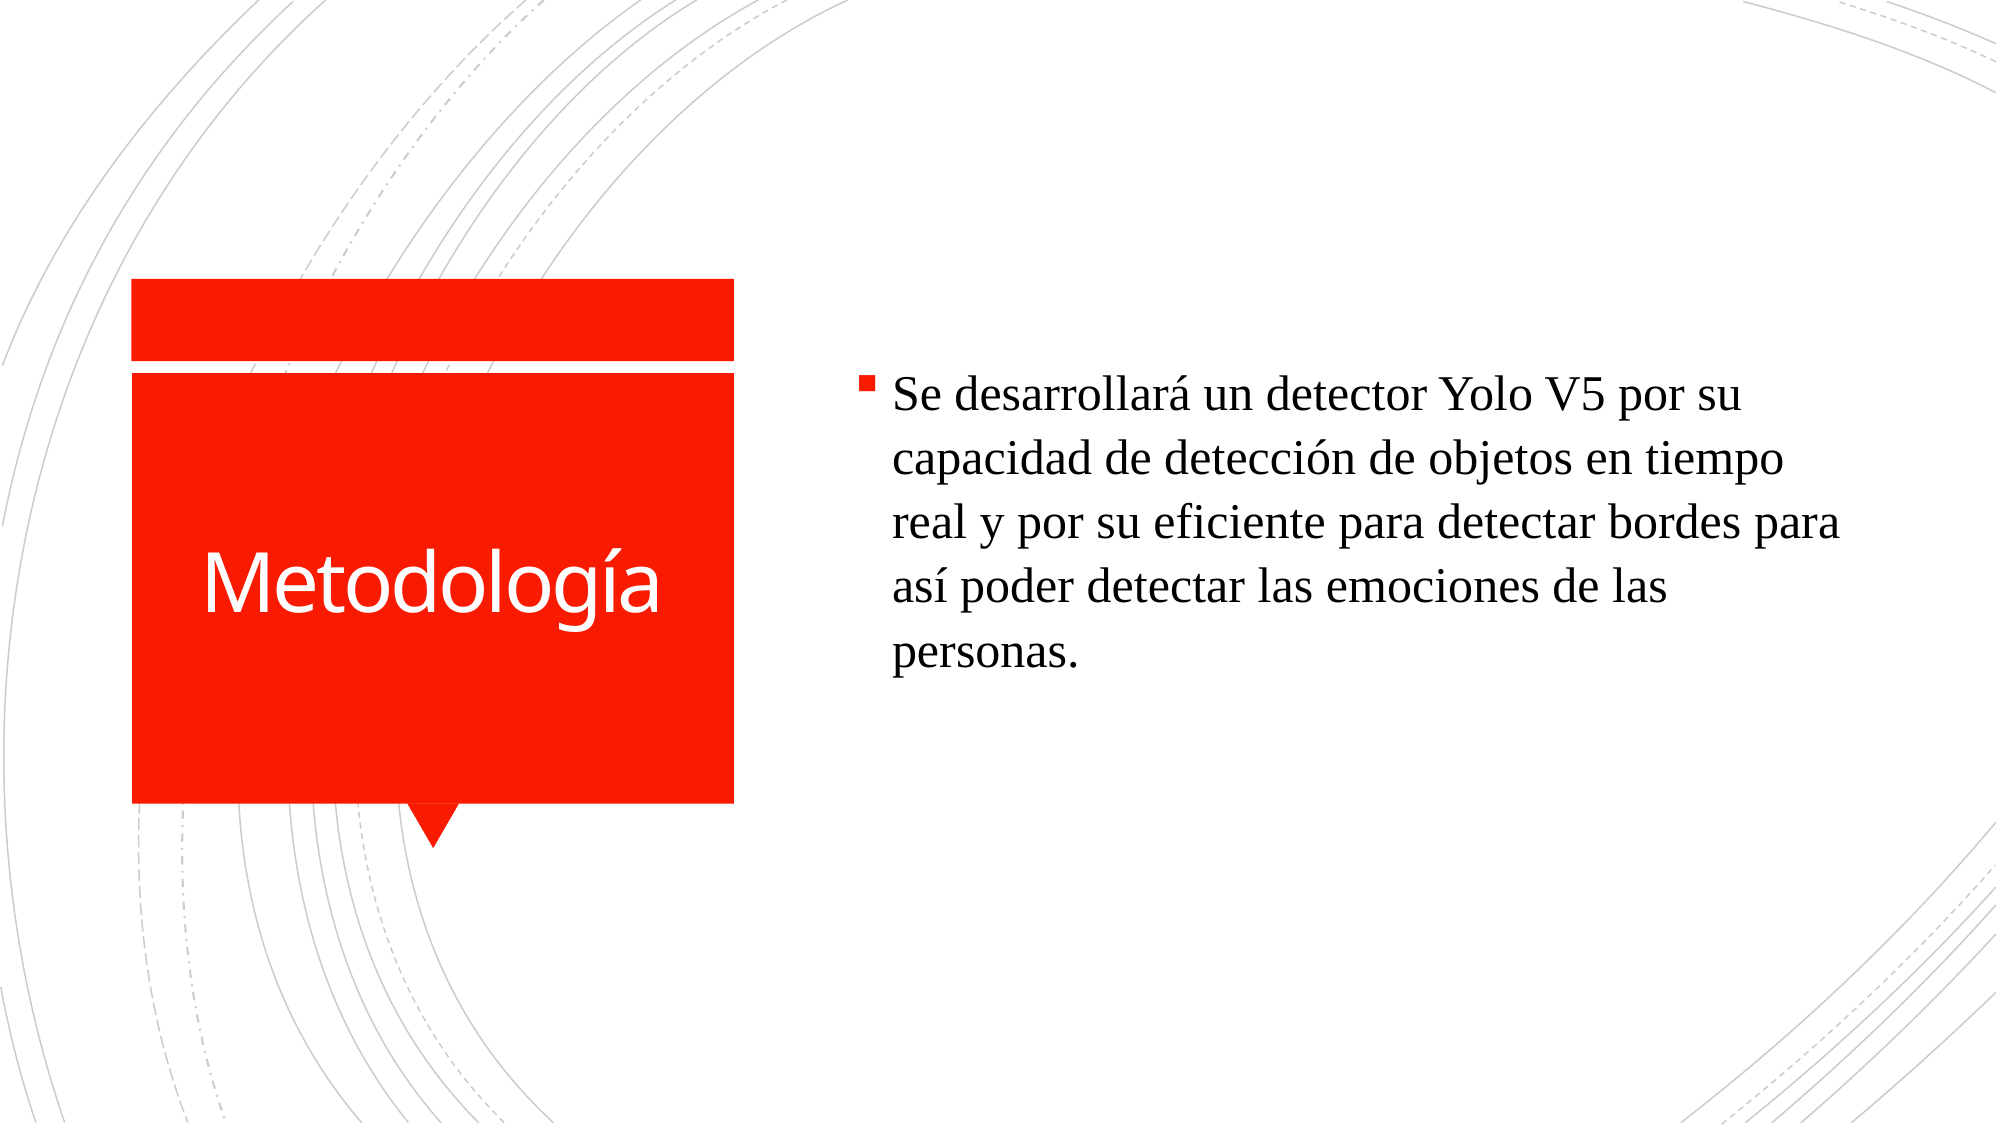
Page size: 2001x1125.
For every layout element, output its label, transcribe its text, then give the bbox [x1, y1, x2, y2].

list Se desarrollará un detector Yolo V5 por su capacidad de detección de objetos en tiempo real y por su eficiente para detectar bordes para así poder detectar las emociones de las personas. [839, 131, 1871, 993]
title Metodología [145, 385, 720, 789]
